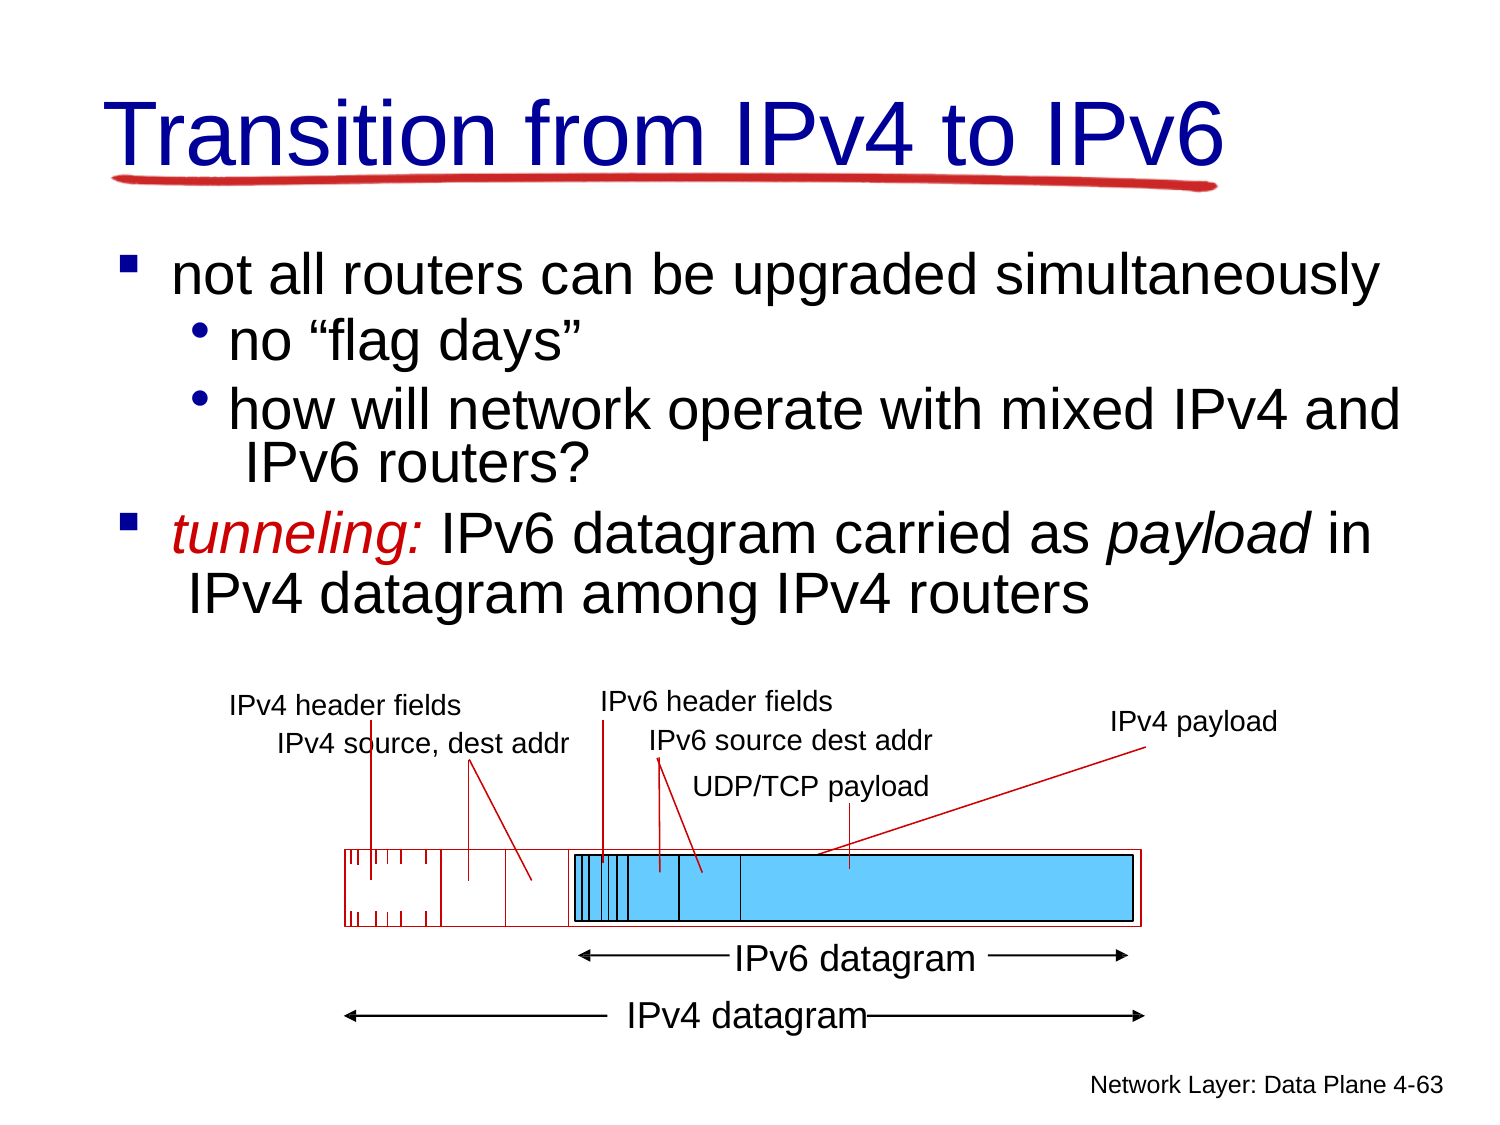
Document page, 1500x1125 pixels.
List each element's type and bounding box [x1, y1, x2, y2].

slide_number [625, 1010, 1458, 1125]
text_box [106, 168, 1231, 198]
text_box [343, 1009, 608, 1023]
text_box [113, 235, 1406, 626]
text_box [987, 949, 1129, 962]
title [100, 71, 1232, 262]
text_box [226, 681, 1146, 1036]
text_box [1107, 700, 1281, 738]
text_box [597, 680, 836, 718]
